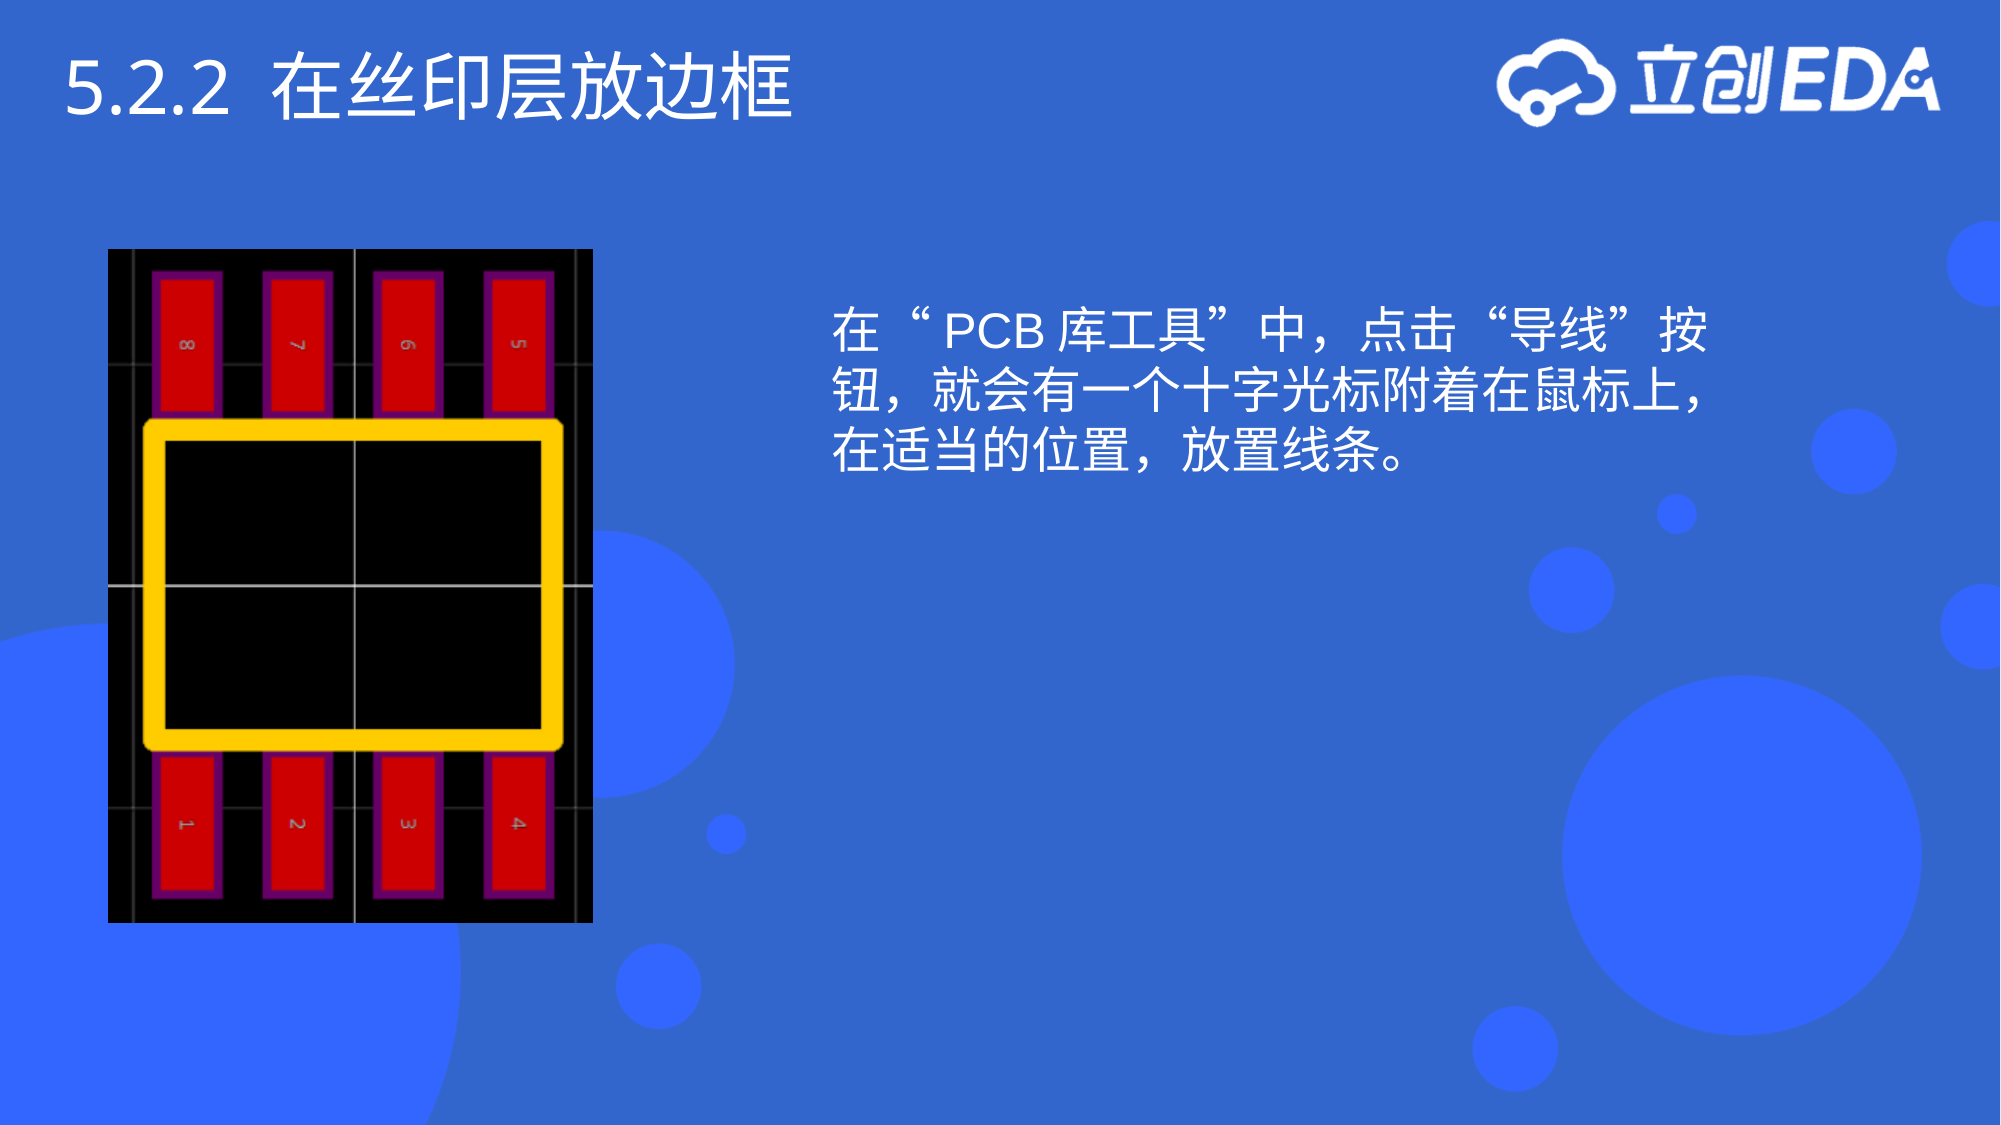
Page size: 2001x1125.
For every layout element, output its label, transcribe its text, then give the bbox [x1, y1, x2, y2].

picture [0, 0, 2001, 1125]
text_box 在“PCB库工具”中，点击“导线”按钮，就会有一个十字光标附着在鼠标上，在适当的位置，放置线条。 [816, 290, 1771, 486]
text_box 5.2.2 在丝印层放边框 [48, 31, 810, 137]
